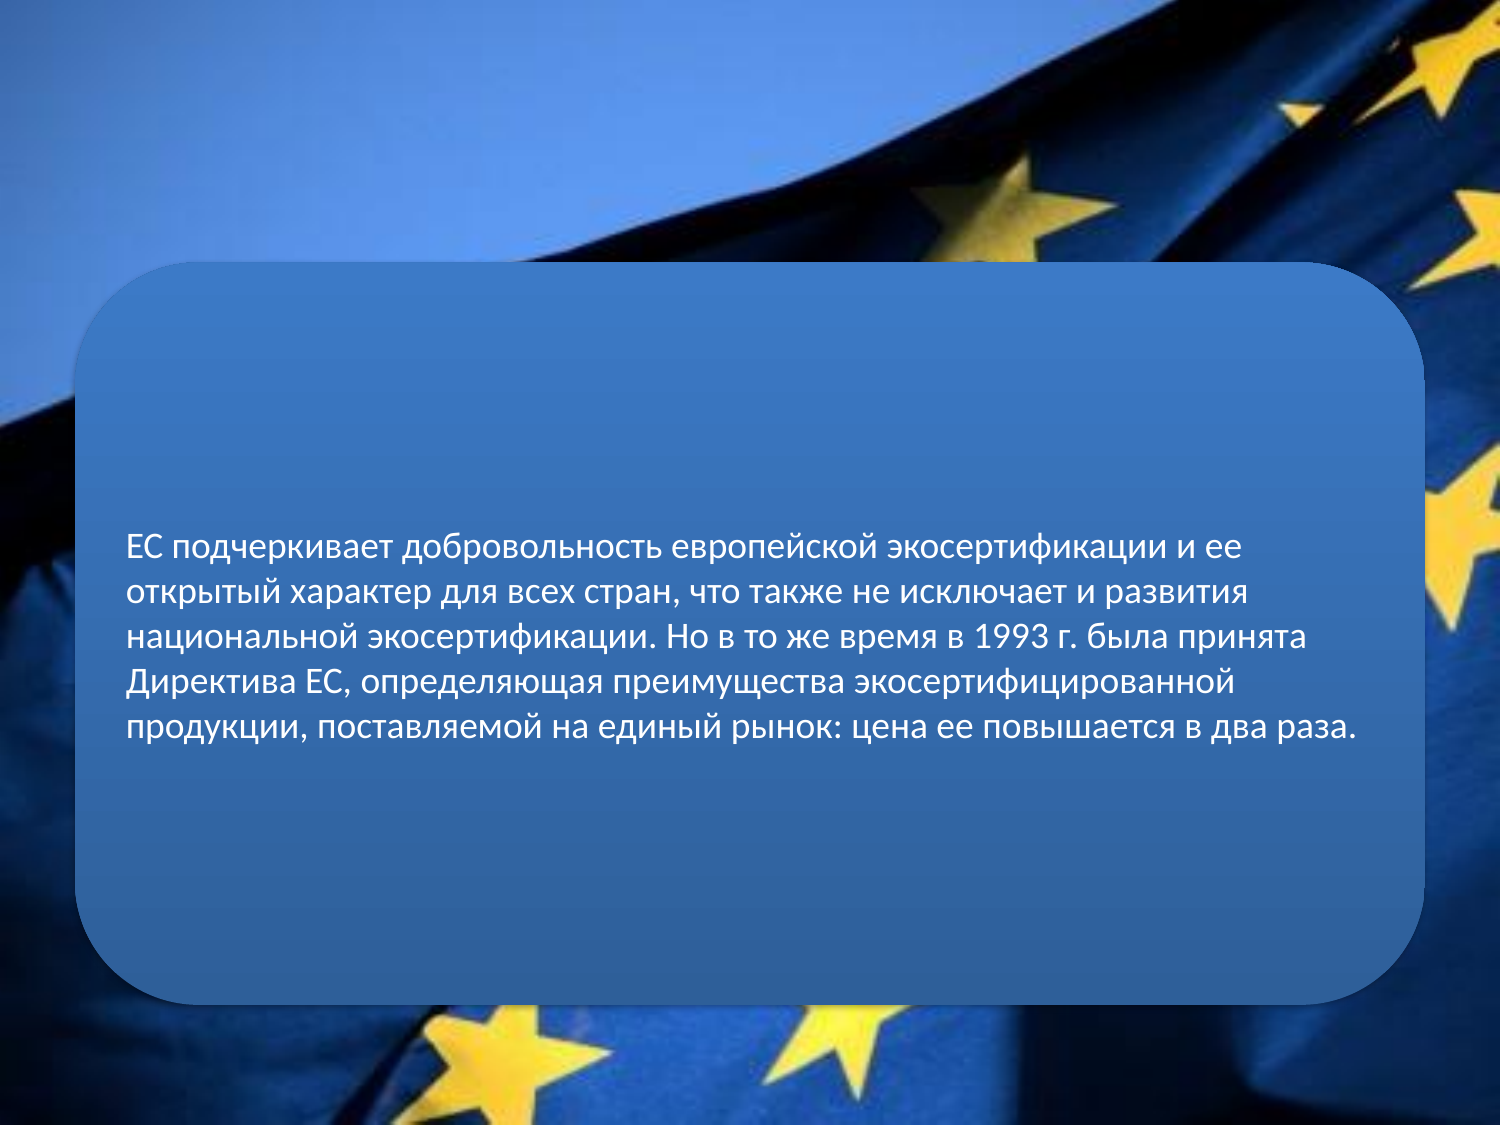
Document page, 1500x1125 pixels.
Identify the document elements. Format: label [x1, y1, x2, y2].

list [74, 262, 1426, 1006]
picture [0, 0, 1500, 1125]
